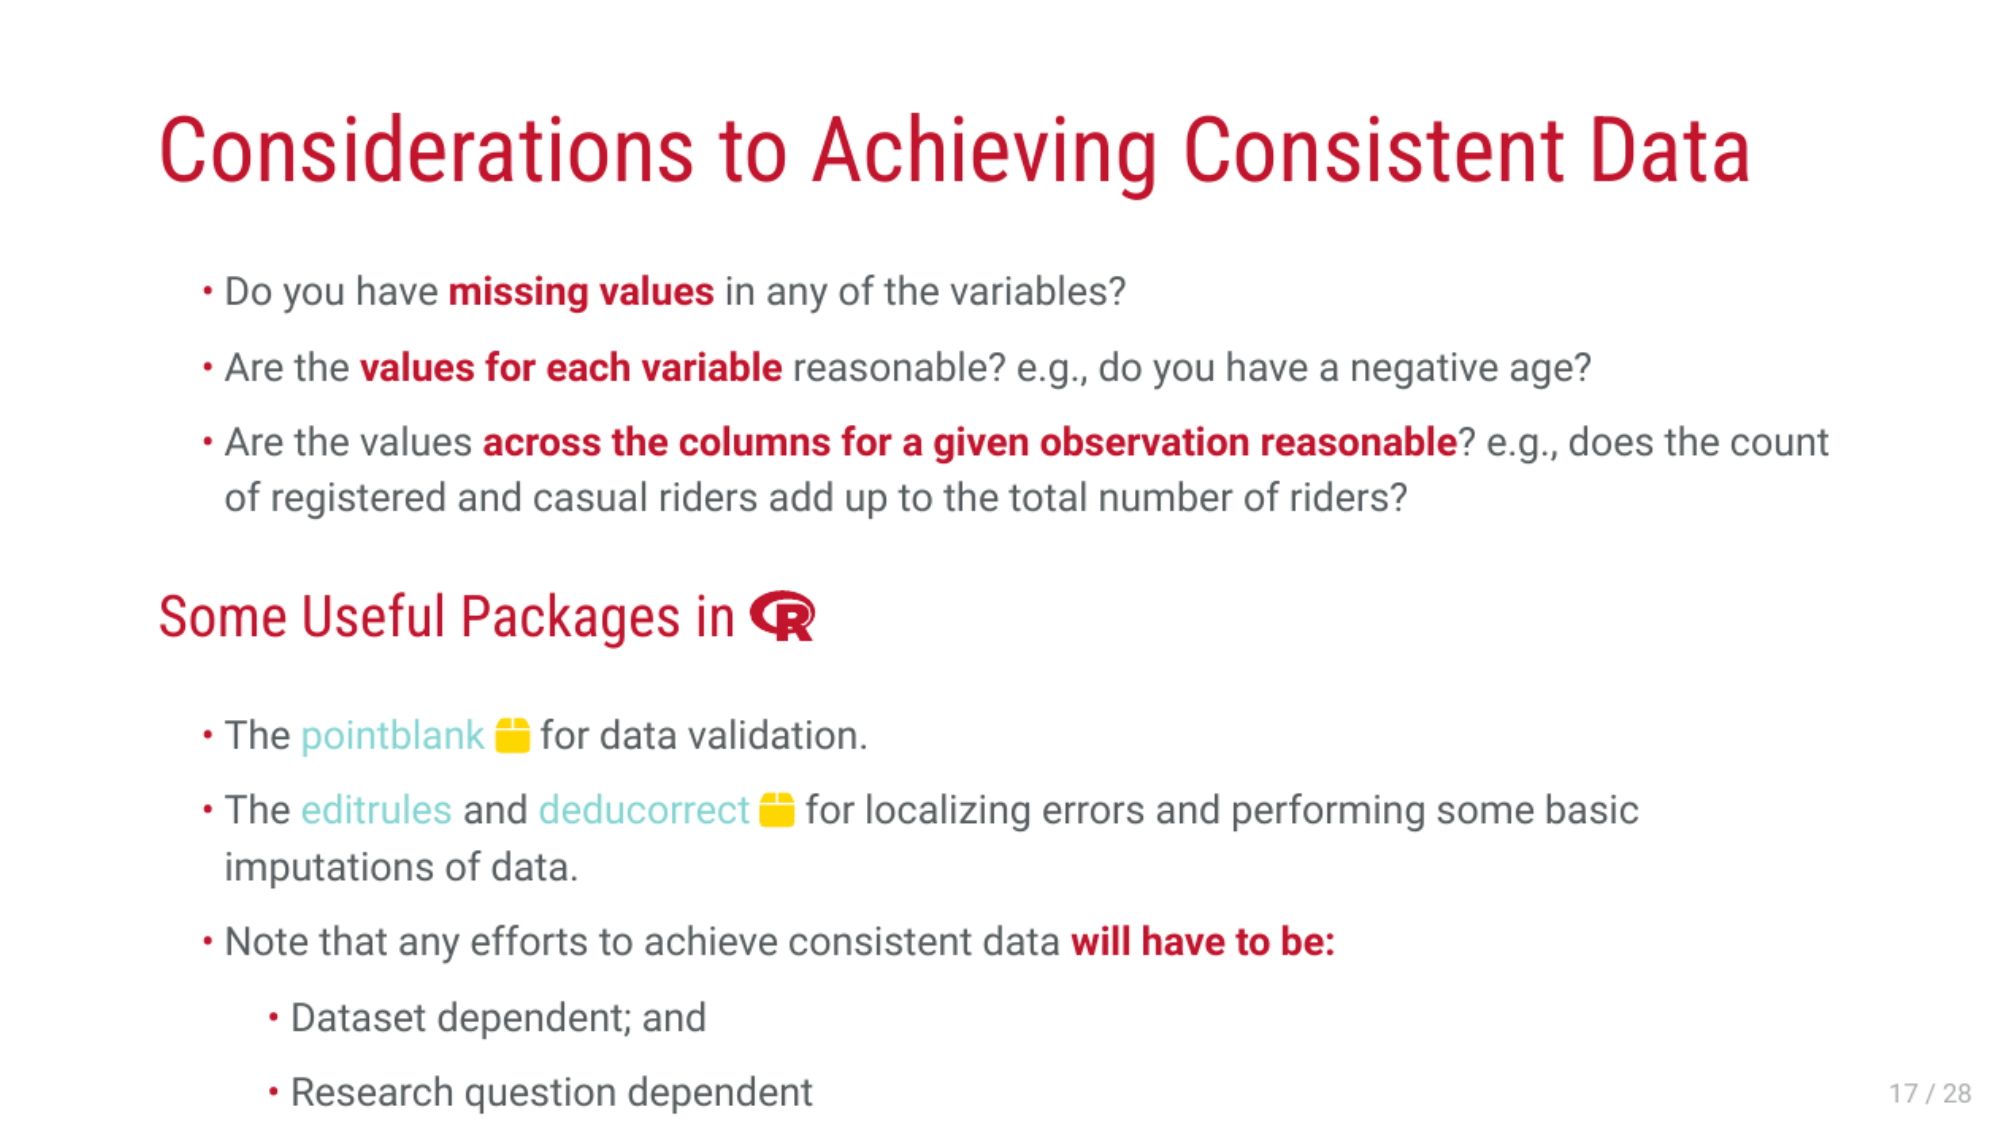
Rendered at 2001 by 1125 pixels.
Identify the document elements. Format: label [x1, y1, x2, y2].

list [0, 0, 2000, 1125]
